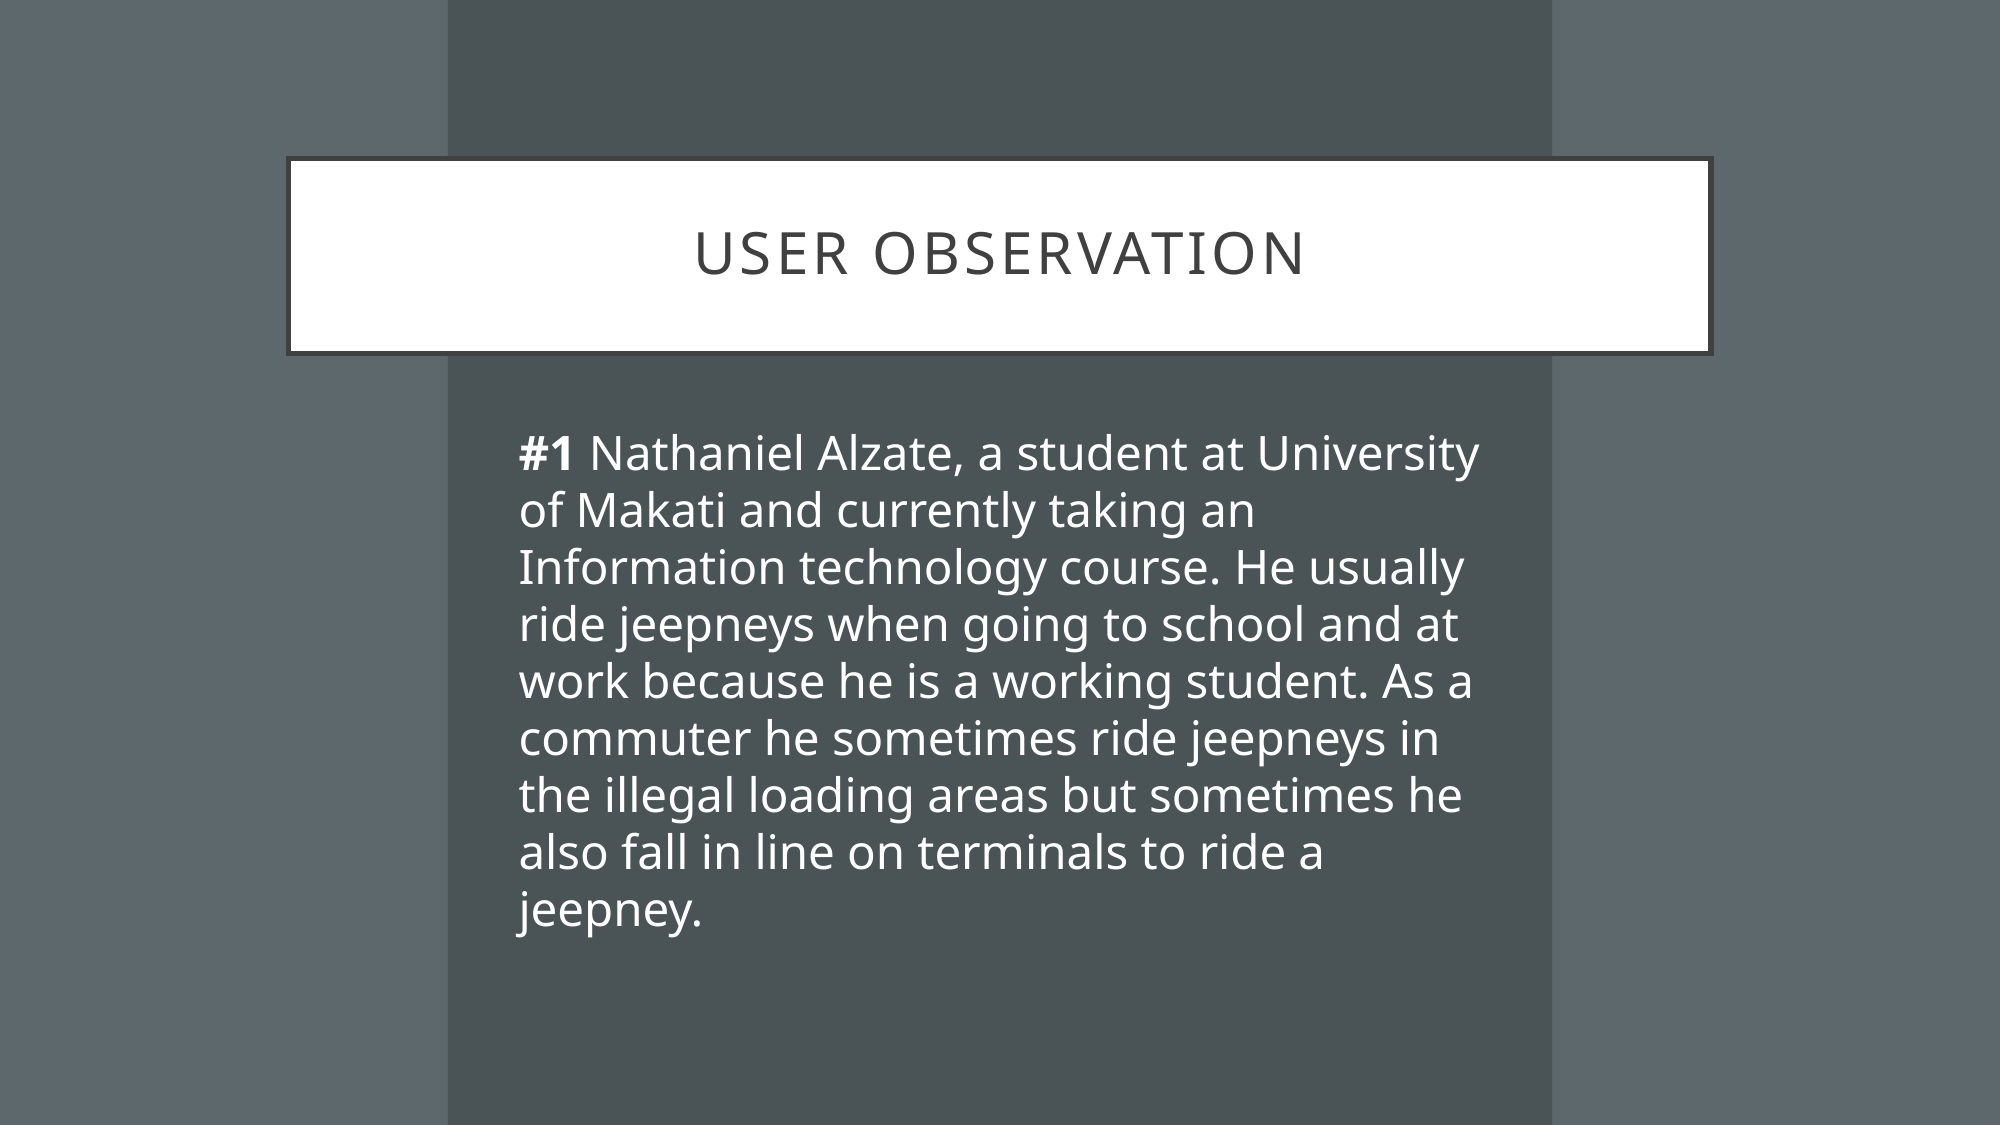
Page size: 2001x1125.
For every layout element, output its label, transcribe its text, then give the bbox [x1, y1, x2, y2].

text_box [447, 356, 1553, 1125]
title USER OBSERVATION [286, 156, 1714, 356]
list #1 Nathaniel Alzate, a student at University of Makati and currently taking an Information technology course. He usually ride jeepneys when going to school and at work because he is a working student. As a commuter he sometimes ride jeepneys in the illegal loading areas but sometimes he also fall in line on terminals to ride a jeepney. [503, 353, 1510, 1020]
text_box [447, 0, 1553, 156]
